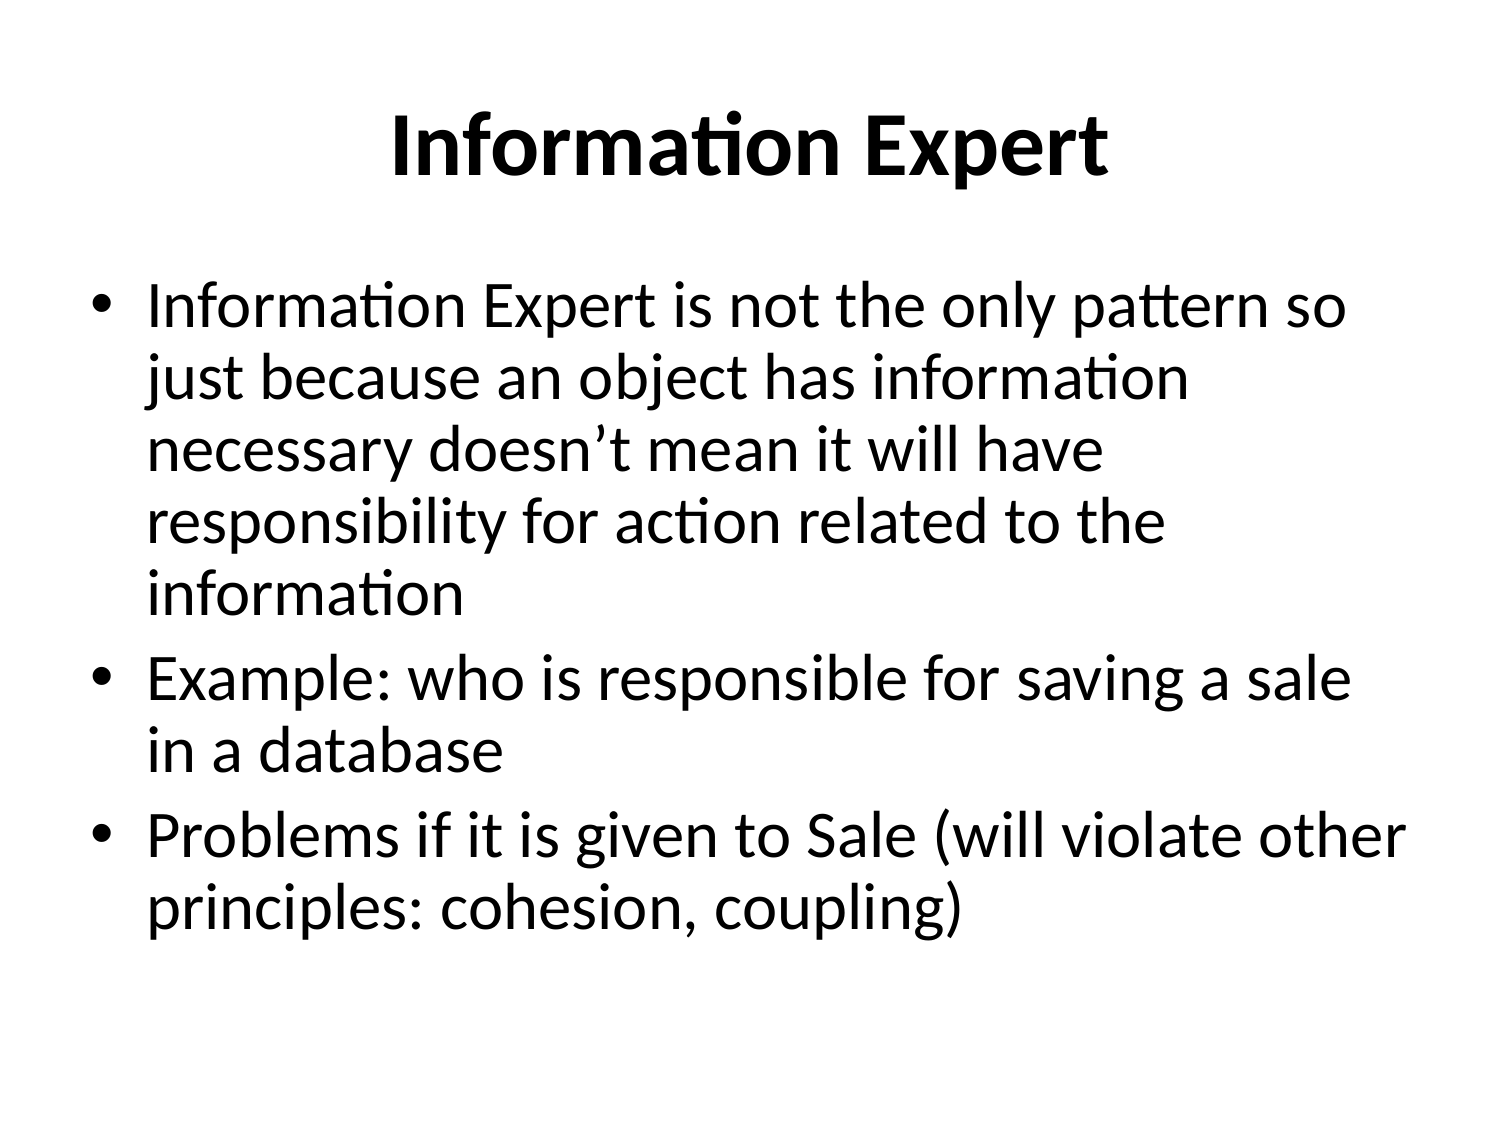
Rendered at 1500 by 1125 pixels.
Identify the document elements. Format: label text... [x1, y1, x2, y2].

list Information Expert is not the only pattern so just because an object has information necessary doesn’t mean it will have responsibility for action related to the information Example: who is responsible for saving a sale in a database Problems if it is given to Sale (will violate other principles: cohesion, coupling) [75, 262, 1425, 1005]
title Information Expert [75, 45, 1425, 233]
